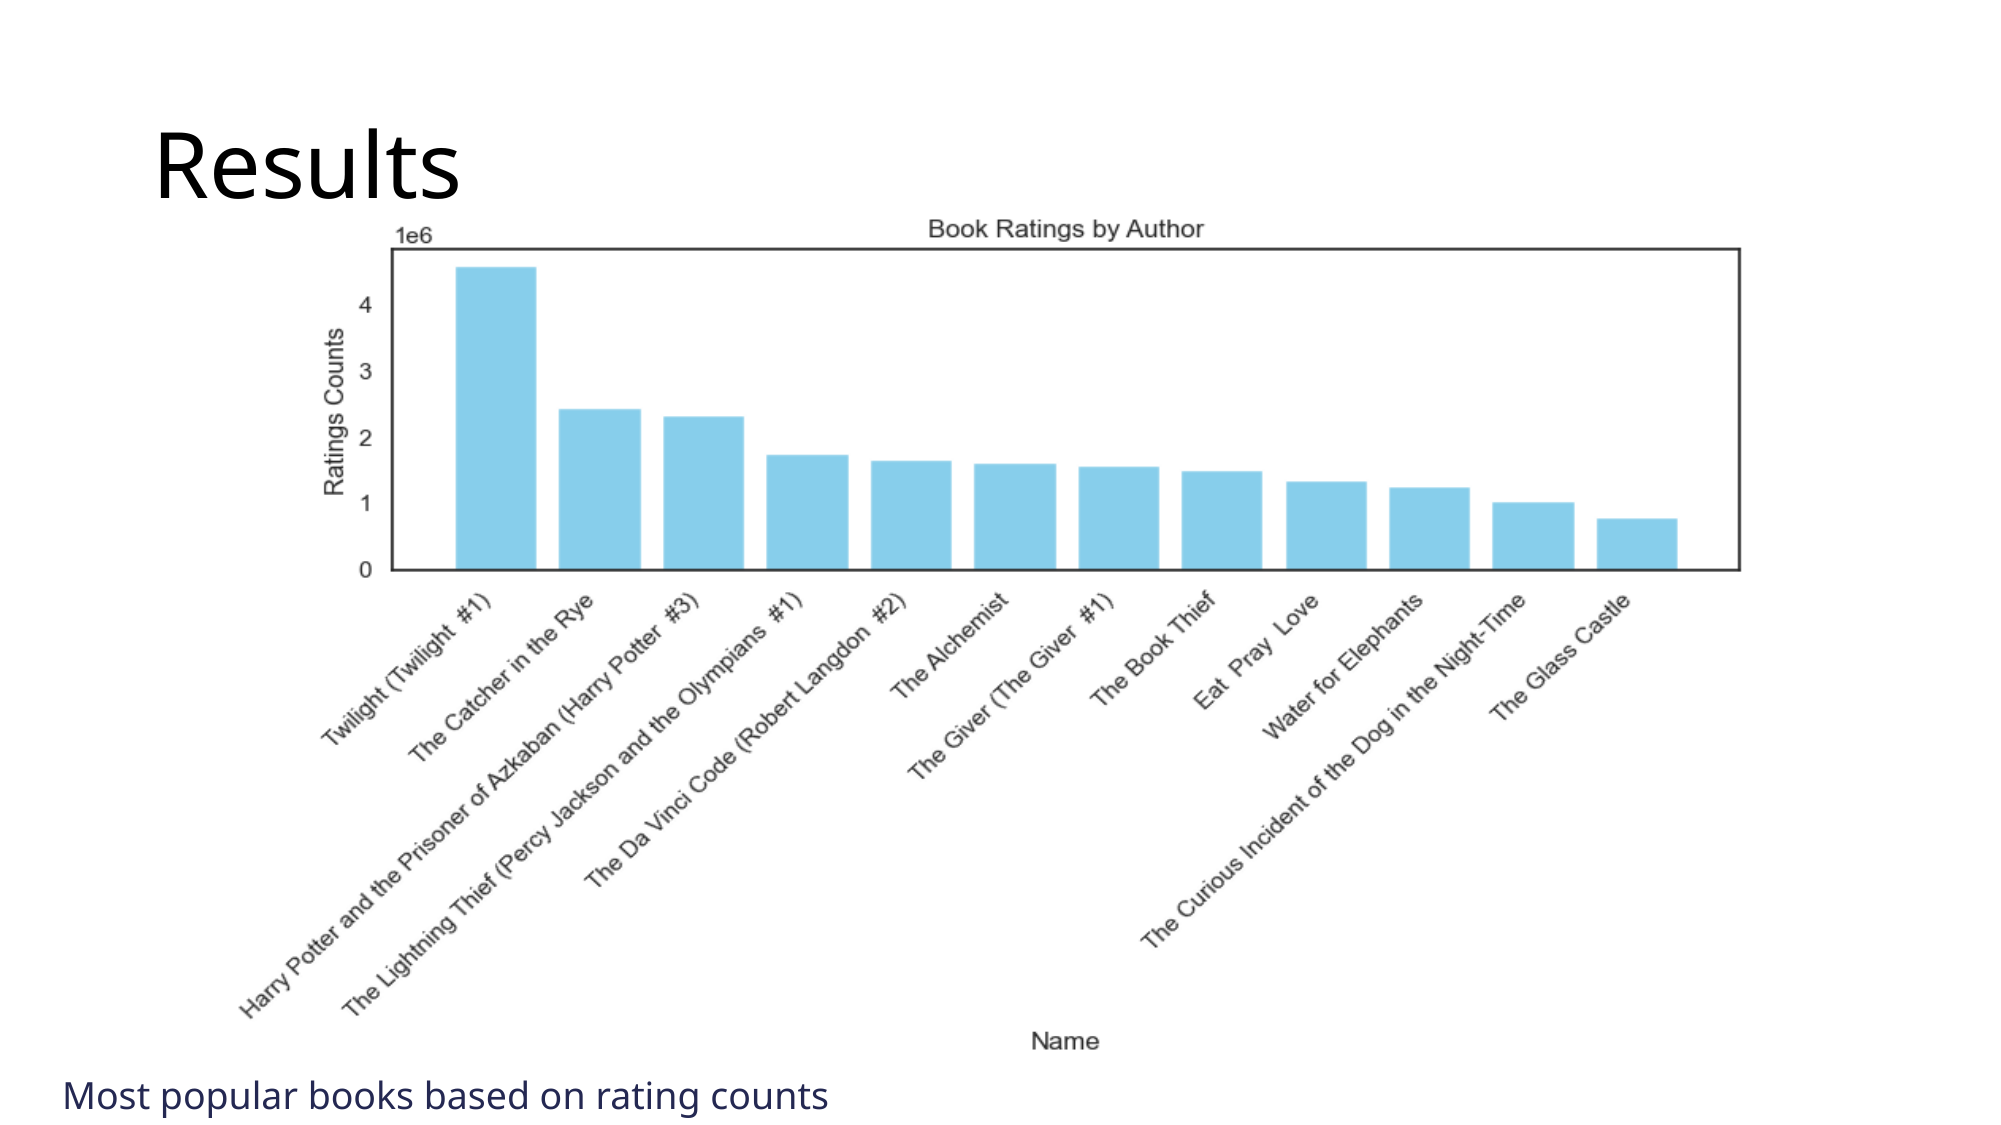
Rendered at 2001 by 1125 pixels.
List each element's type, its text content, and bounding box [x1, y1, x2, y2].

picture [223, 205, 1754, 1069]
text_box Most popular books based on rating counts [47, 1064, 845, 1125]
title Results [137, 59, 1863, 278]
